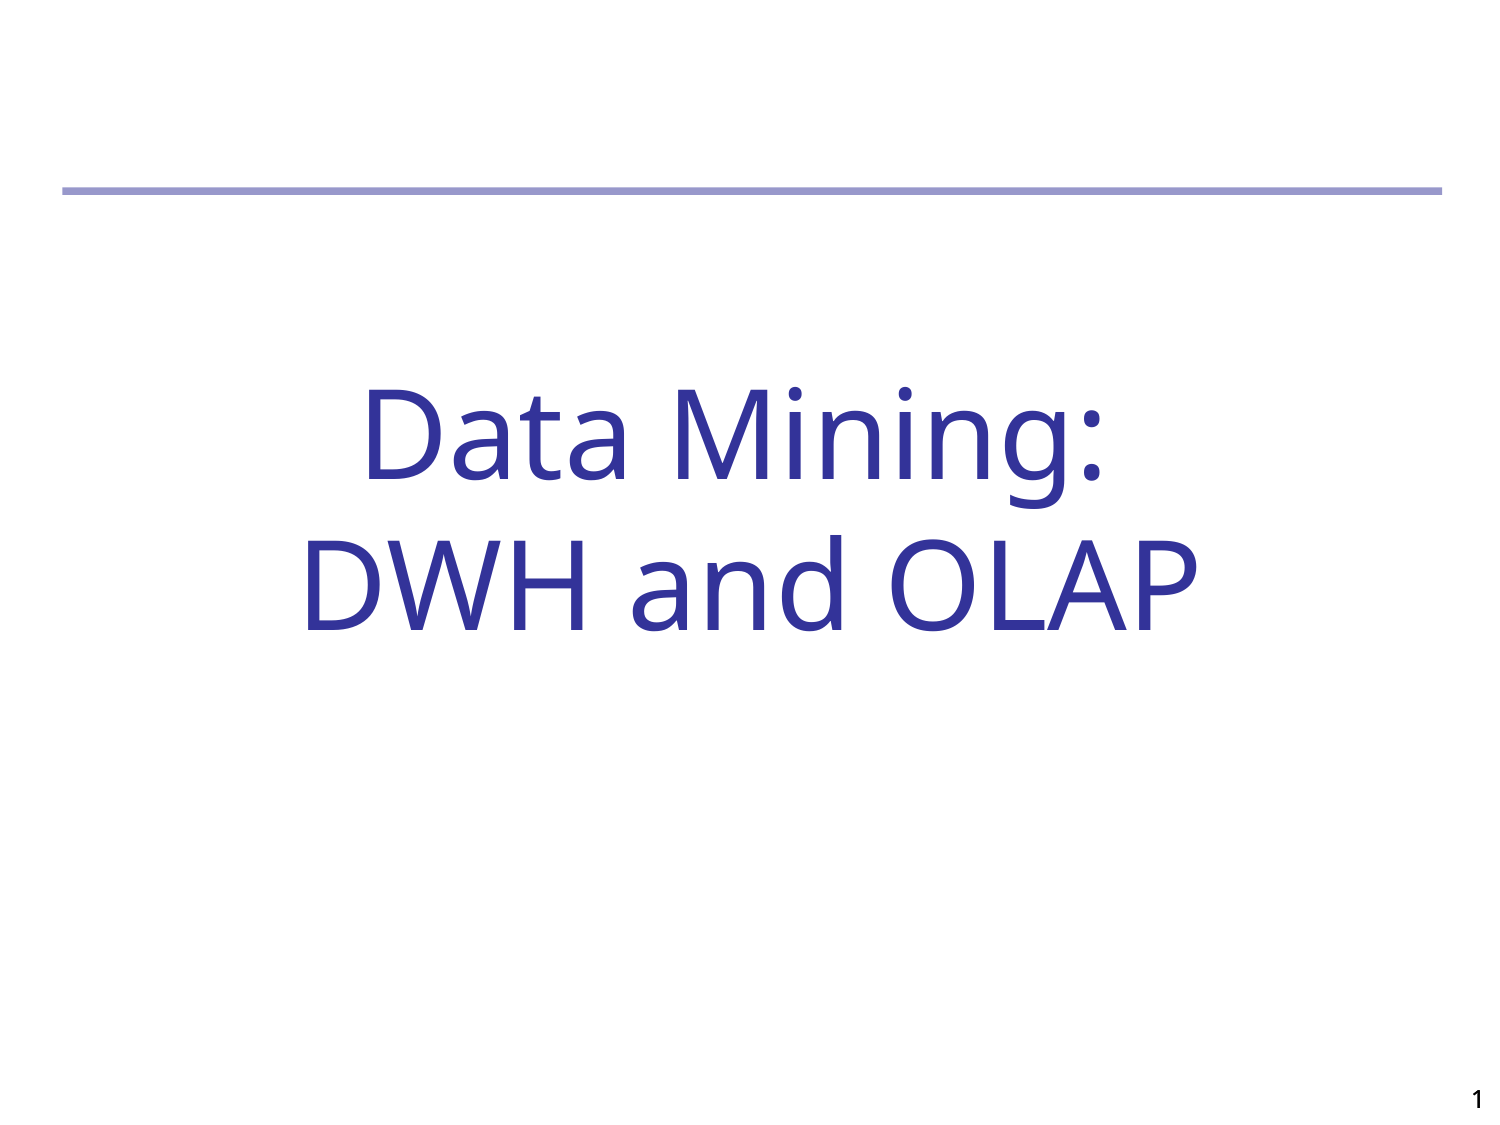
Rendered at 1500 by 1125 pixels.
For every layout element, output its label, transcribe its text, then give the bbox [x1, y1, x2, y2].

text_box 1 [1187, 1049, 1500, 1125]
title Data Mining: DWH and OLAP [87, 24, 1413, 663]
